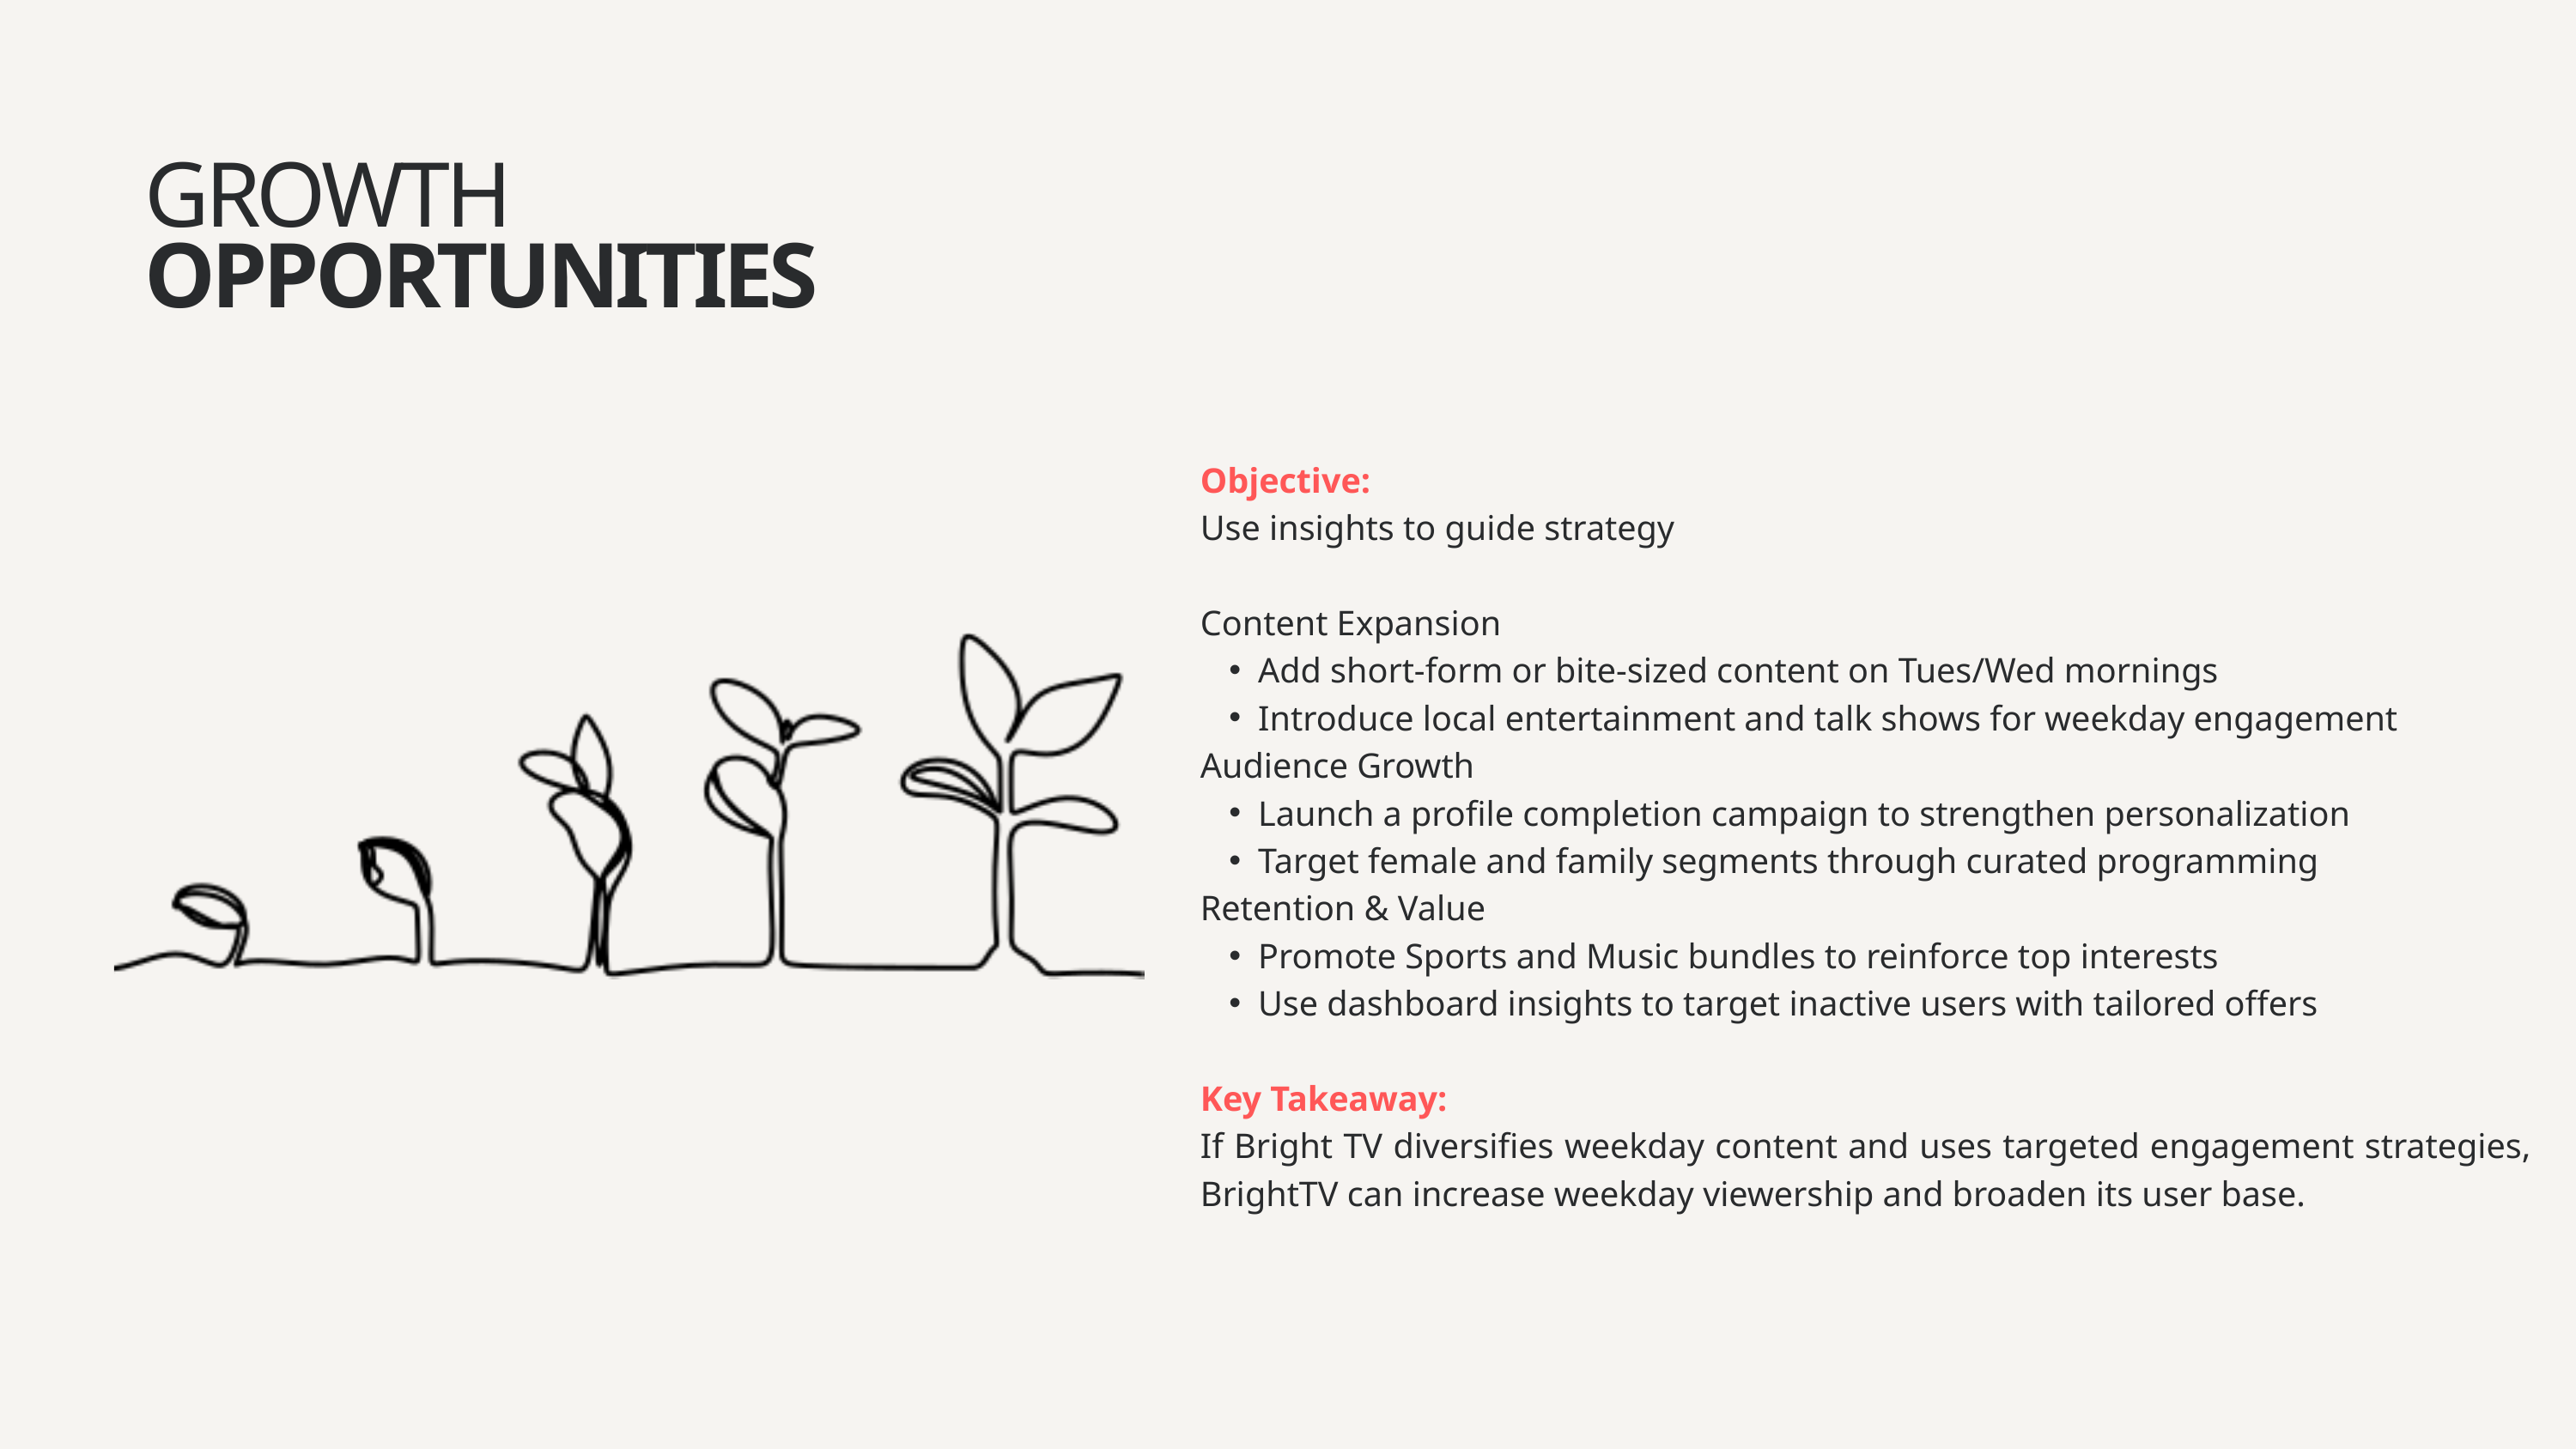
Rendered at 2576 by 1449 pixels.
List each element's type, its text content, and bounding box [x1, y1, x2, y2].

text_box Objective: Use insights to guide strategy Content Expansion Add short-form or bite-sized content on Tues/Wed mornings Introduce local entertainment and talk shows for weekday engagement Audience Growth Launch a profile completion campaign to strengthen personalization Target female and family segments through curated programming Retention & Value Promote Sports and Music bundles to reinforce top interests Use dashboard insights to target inactive users with tailored offers Key Takeaway: If Bright TV diversifies weekday content and uses targeted engagement strategies, BrightTV can increase weekday viewership and broaden its user base. [1200, 452, 2533, 1261]
text_box [113, 633, 1145, 979]
text_box GROWTH OPPORTUNITIES [144, 165, 1334, 326]
